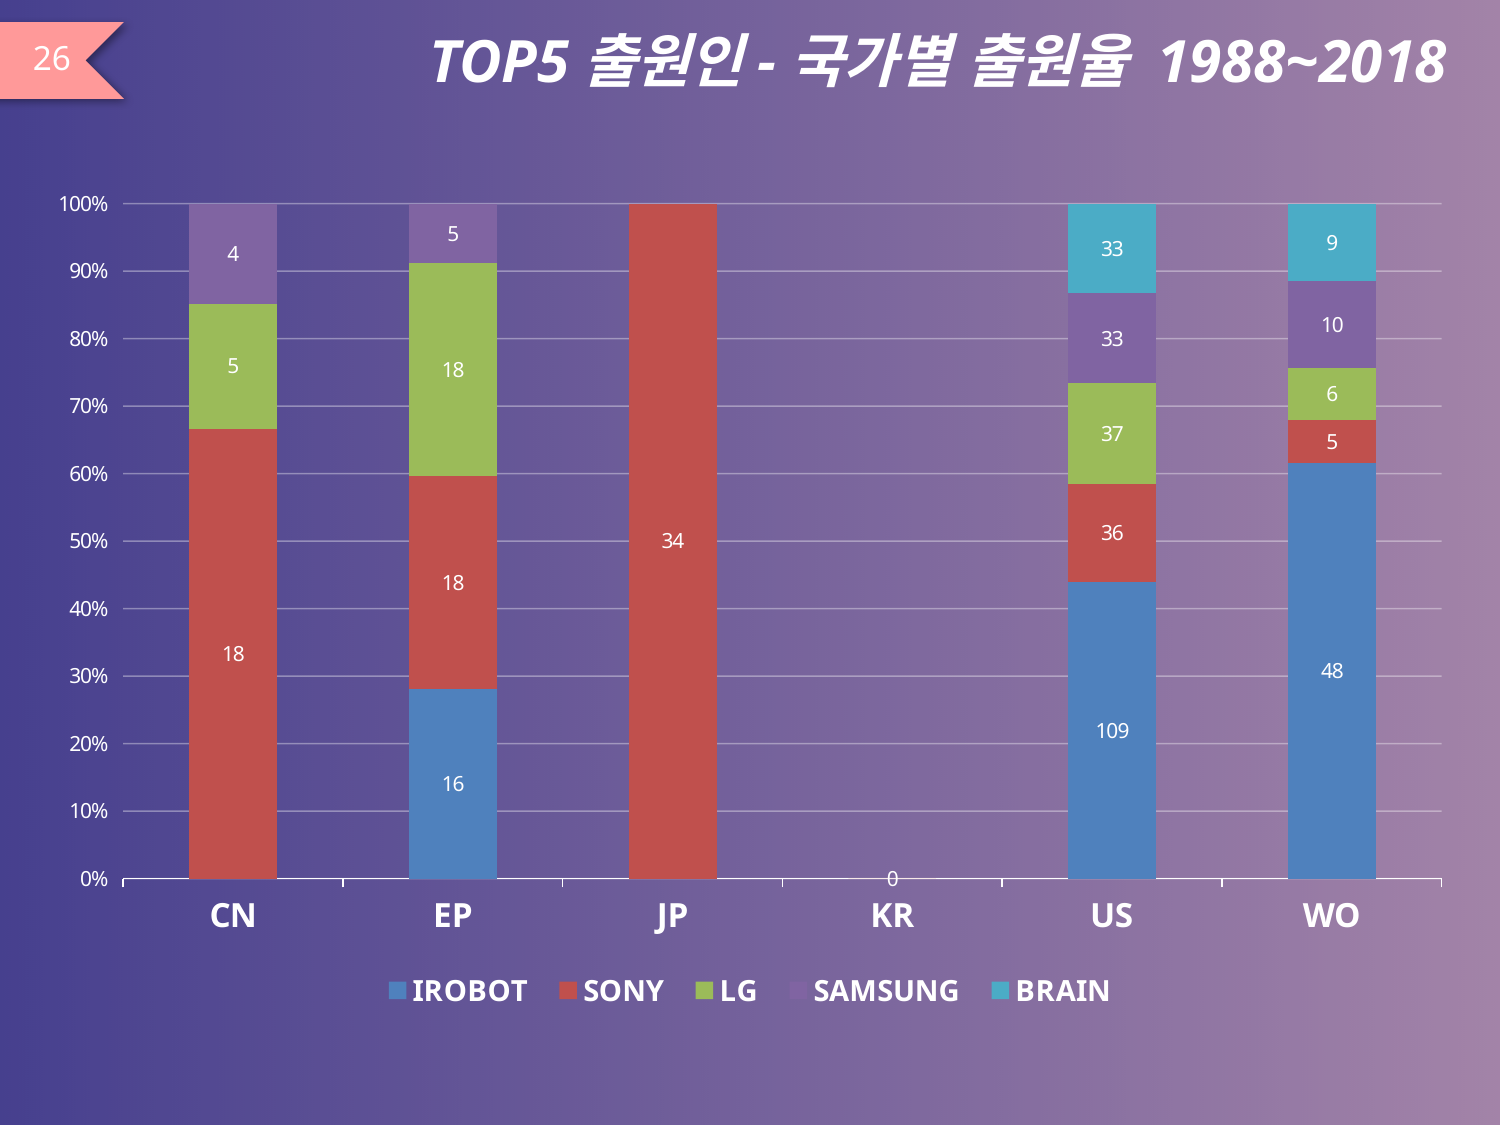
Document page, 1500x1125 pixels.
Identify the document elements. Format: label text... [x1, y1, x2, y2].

title TOP5출원인-국가별 출원율 1988~2018 [371, 0, 1463, 161]
chart [29, 172, 1471, 1018]
slide_number 26 [10, 30, 94, 90]
picture [0, 0, 1500, 1125]
